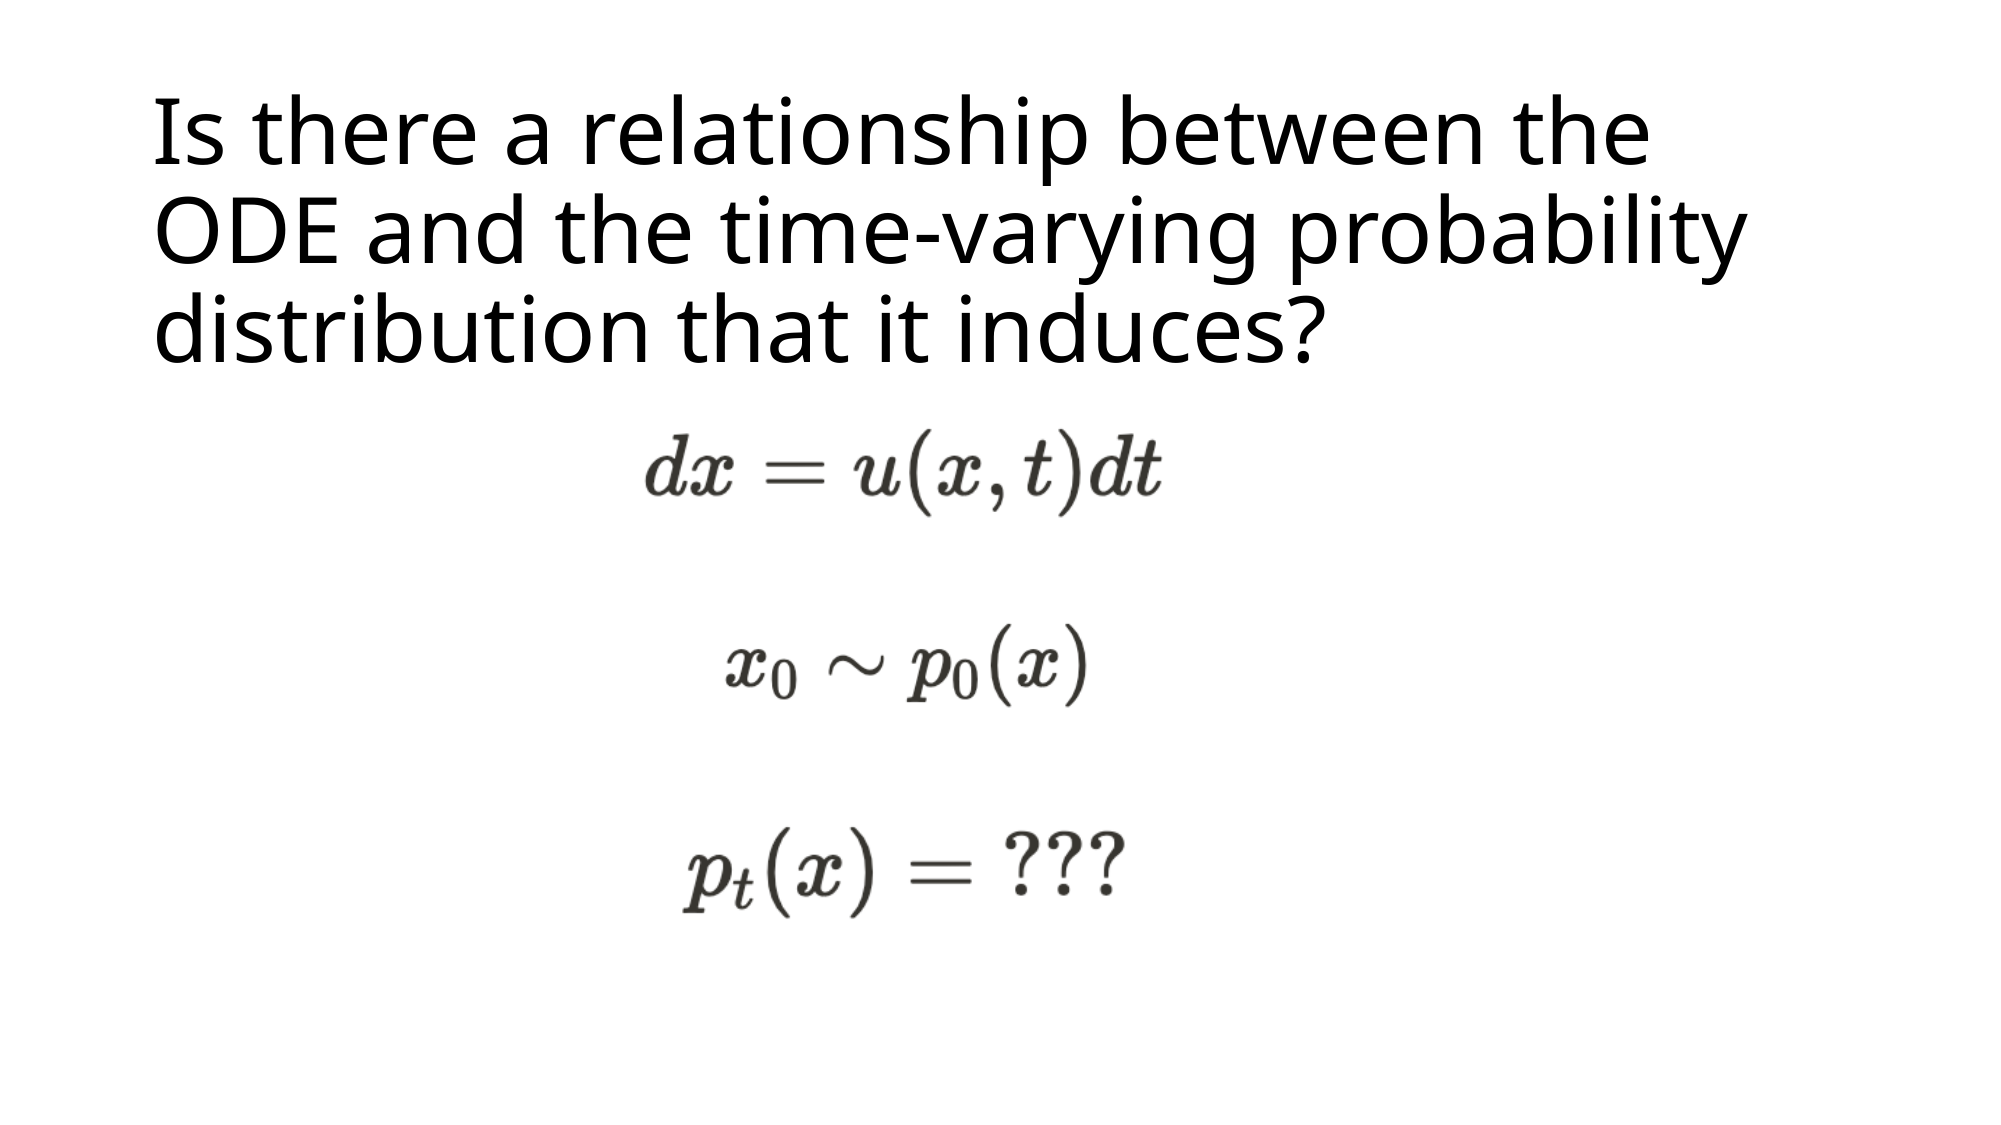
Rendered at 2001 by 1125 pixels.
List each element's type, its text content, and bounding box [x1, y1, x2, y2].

picture [628, 407, 1227, 529]
picture [652, 759, 1161, 970]
title Is there a relationship between the ODE and the time-varying probability distribution that it induces? [137, 59, 1863, 408]
picture [699, 595, 1114, 734]
